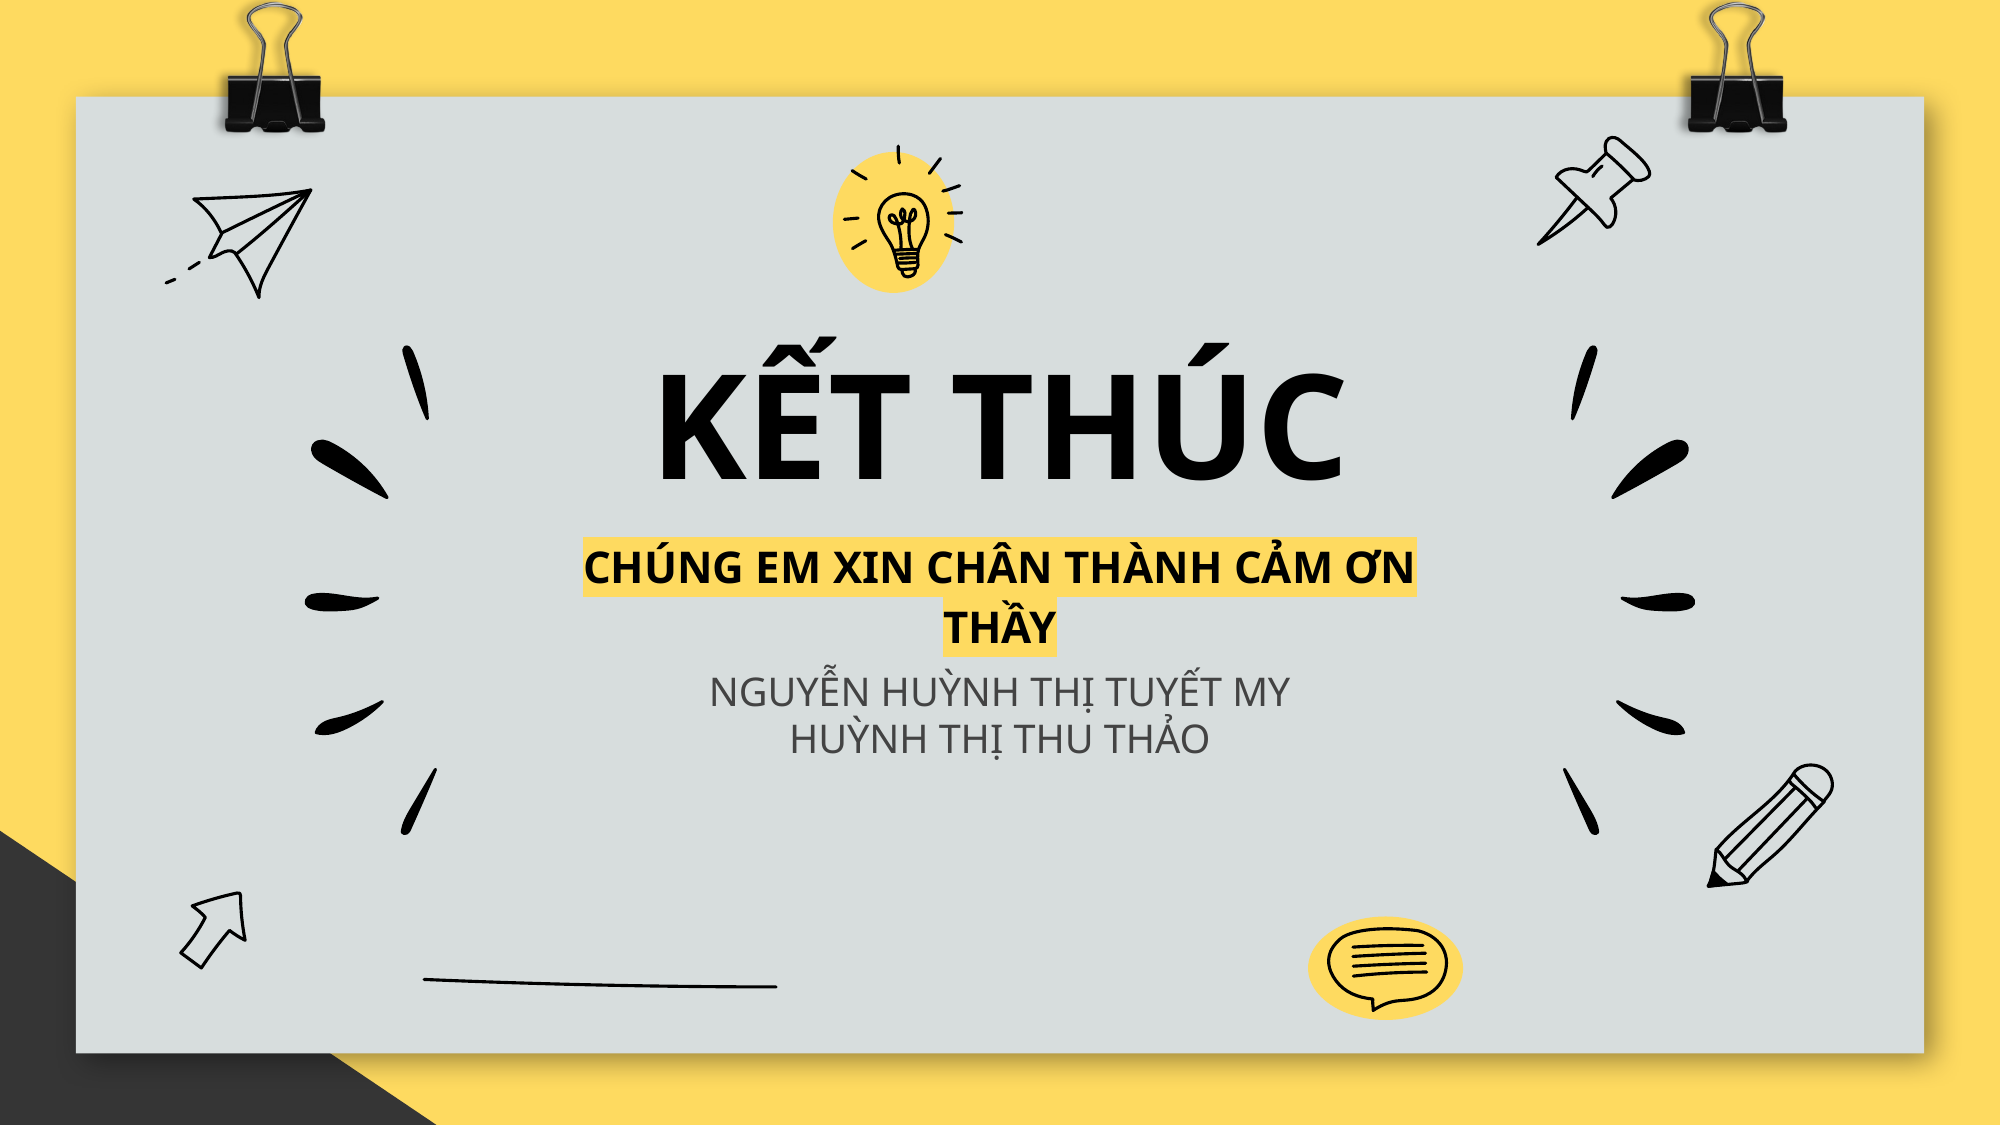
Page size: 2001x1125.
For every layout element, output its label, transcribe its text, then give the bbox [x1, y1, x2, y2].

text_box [305, 346, 436, 834]
title KẾT THÚC [518, 308, 1482, 529]
picture [120, 0, 430, 147]
picture [1607, 140, 1624, 147]
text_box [1564, 346, 1694, 834]
picture [1583, 0, 1892, 147]
subtitle CHÚNG EM XIN CHÂN THÀNH CẢM ƠN THẦY [542, 511, 1458, 598]
list NGUYỄN HUỲNH THỊ TUYẾT MY HUỲNH THỊ THU THẢO [542, 646, 1458, 867]
